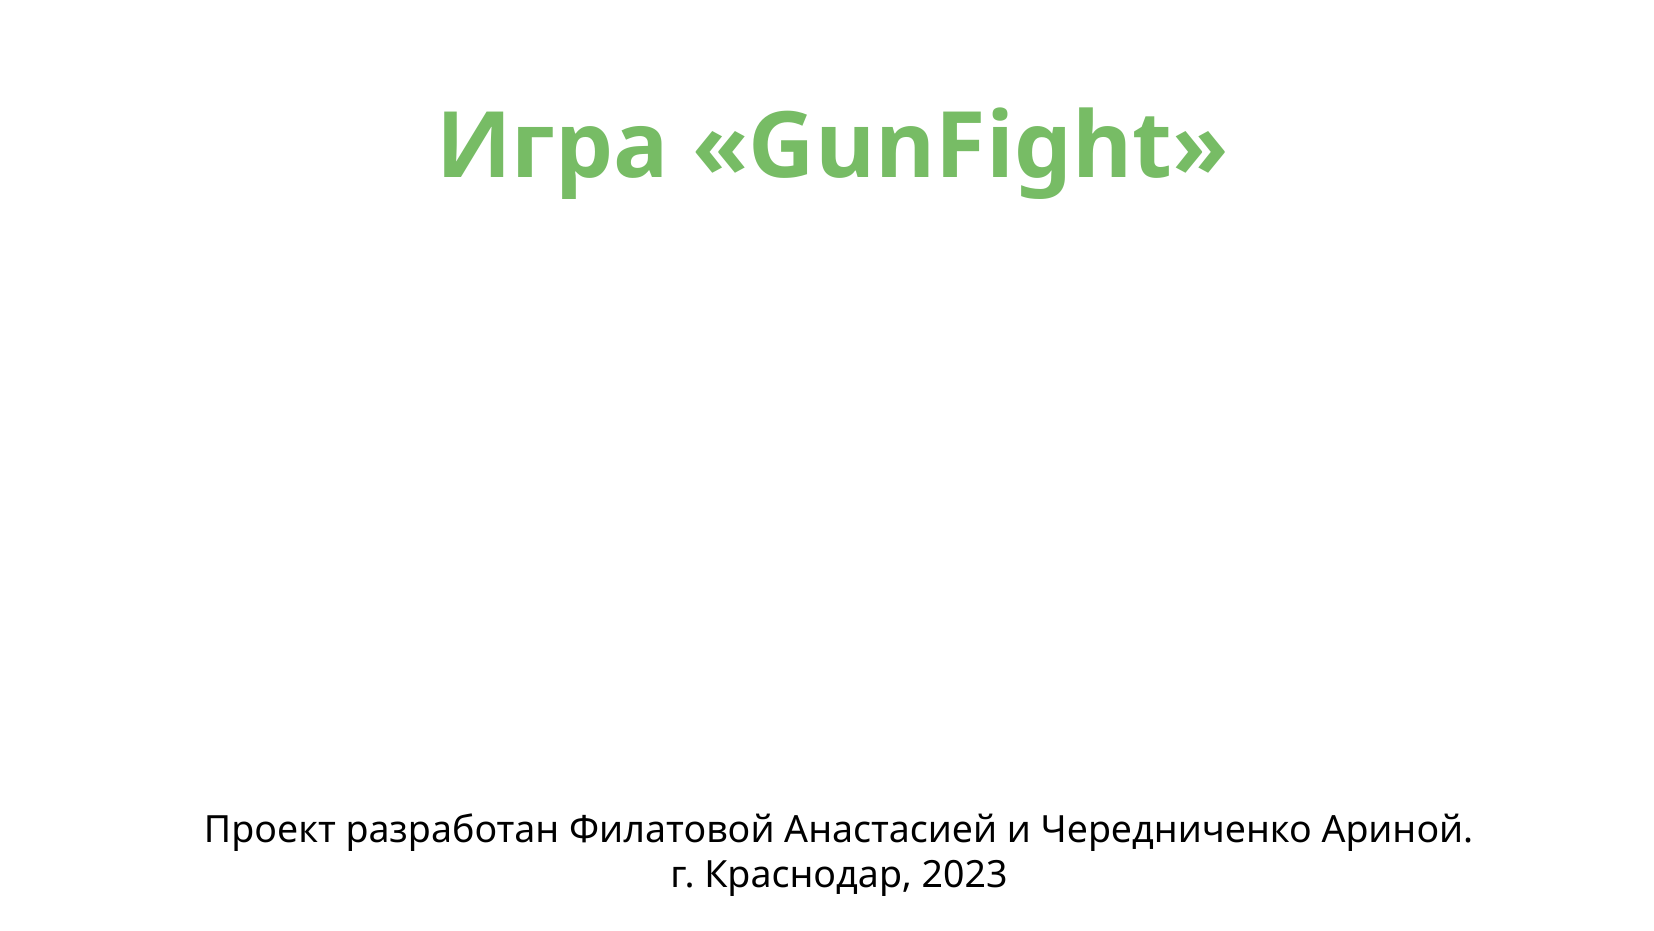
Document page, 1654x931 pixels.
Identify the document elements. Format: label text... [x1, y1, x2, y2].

text_box Проект разработан Филатовой Анастасией и Чередниченко Ариной. г. Краснодар, 2023 [54, 797, 1624, 904]
title Игра «GunFight» [88, 63, 1577, 219]
